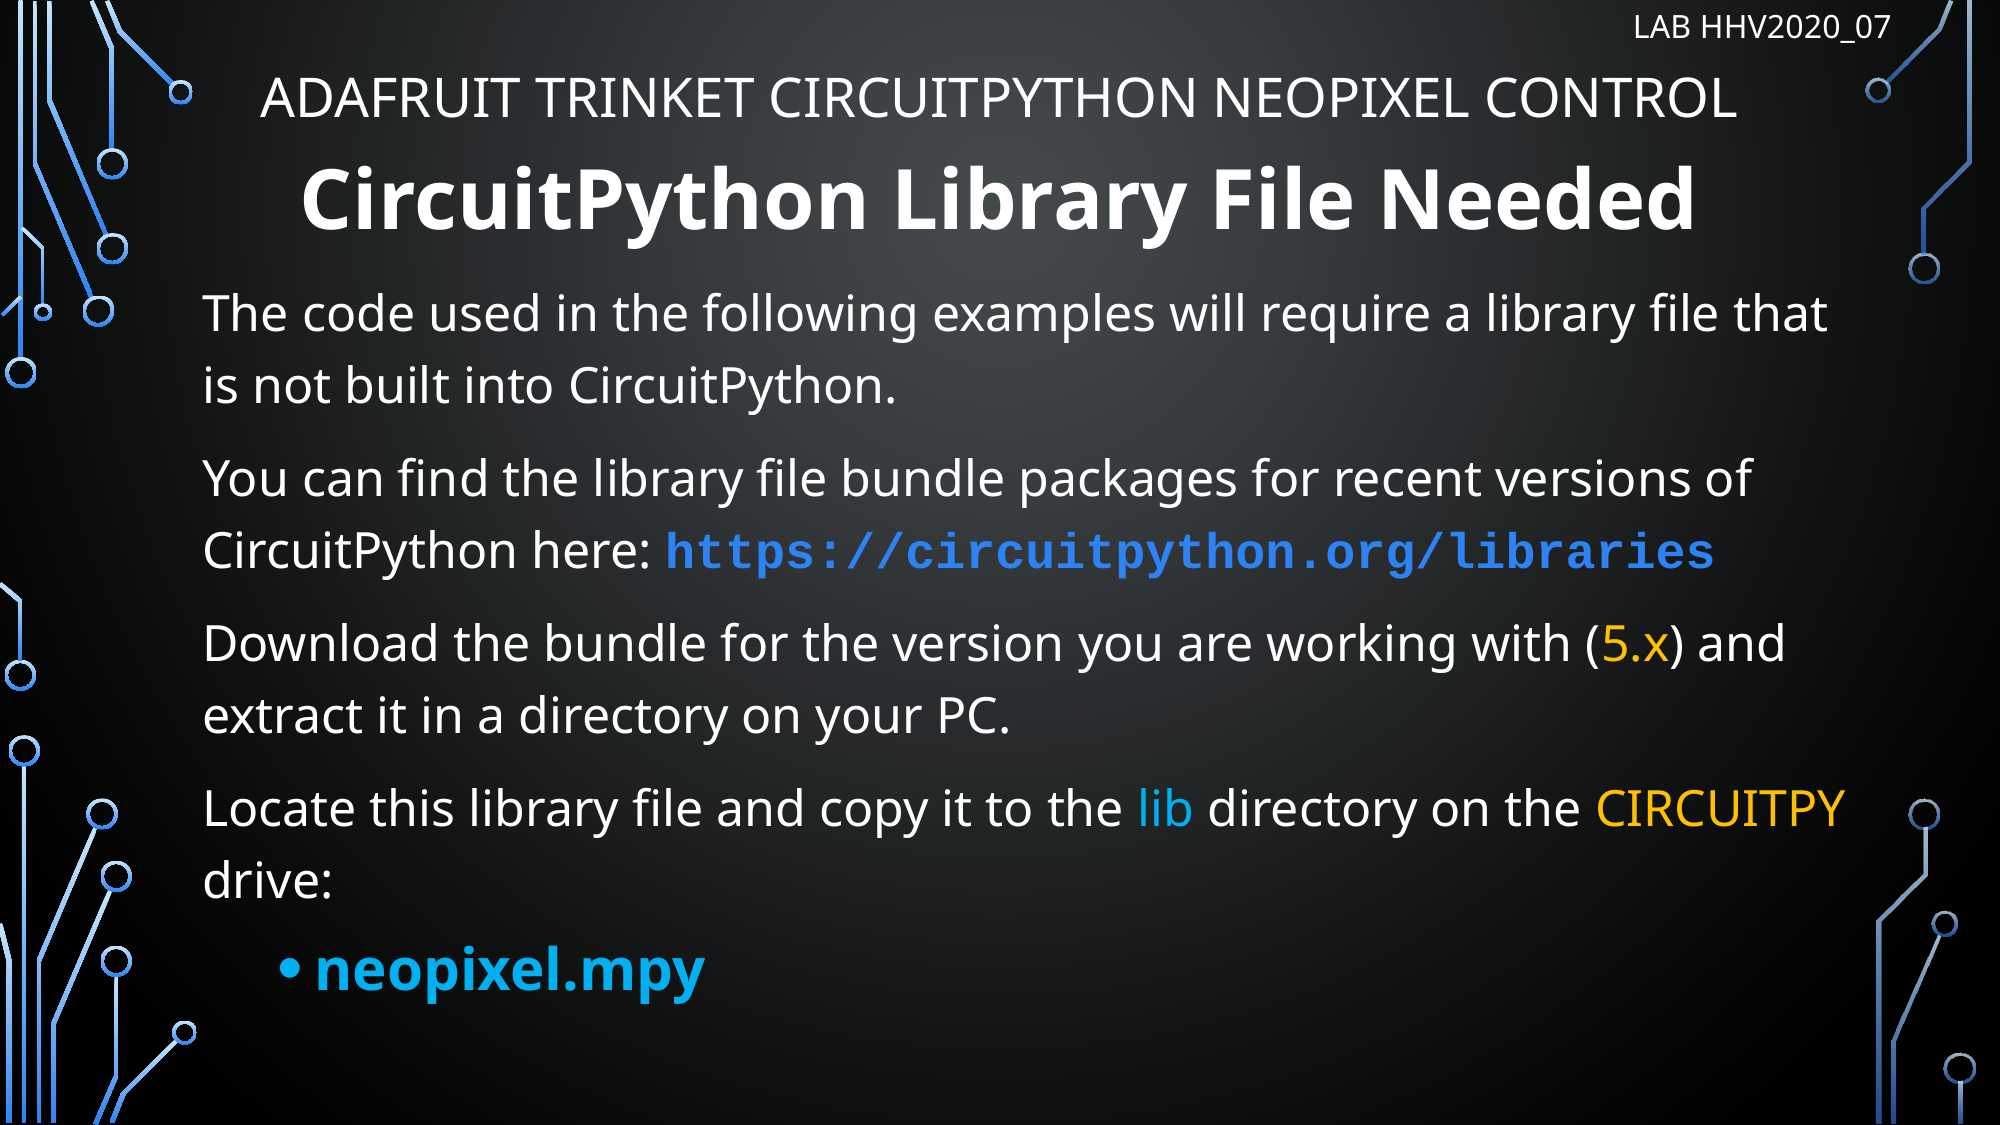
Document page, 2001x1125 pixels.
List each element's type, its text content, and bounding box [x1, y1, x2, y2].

text_box LAB HHV2020_07 [1591, 3, 1908, 54]
text_box Adafruit Trinket CircuitPython NeoPixel Control [187, 37, 1813, 161]
title CircuitPython Library File Needed [187, 161, 1813, 262]
list The code used in the following examples will require a library file that is not built into CircuitPython. You can find the library file bundle packages for recent versions of CircuitPython here: https://circuitpython.org/libraries Download the bundle for the version you are working with (5.x) and extract it in a directory on your PC. Locate this library file and copy it to the lib directory on the CIRCUITPY drive: neopixel.mpy [187, 262, 1886, 1096]
